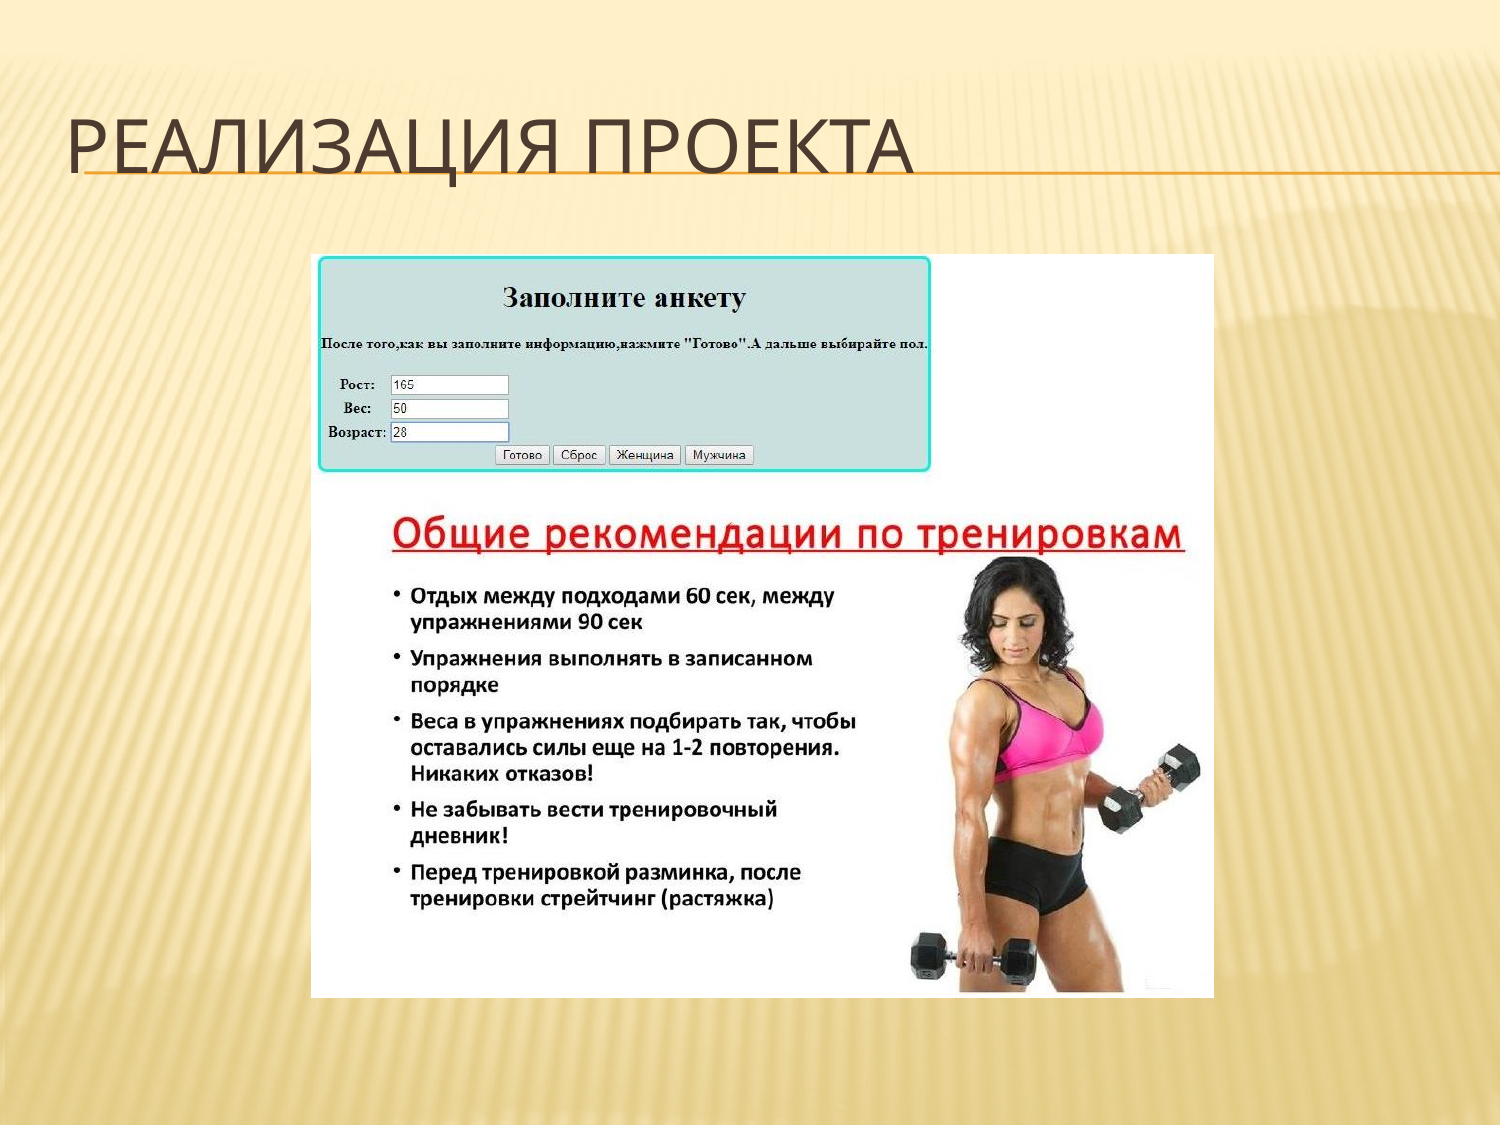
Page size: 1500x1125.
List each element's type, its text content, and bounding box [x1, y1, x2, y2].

title Реализация проекта [50, 75, 1475, 213]
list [311, 254, 1214, 998]
